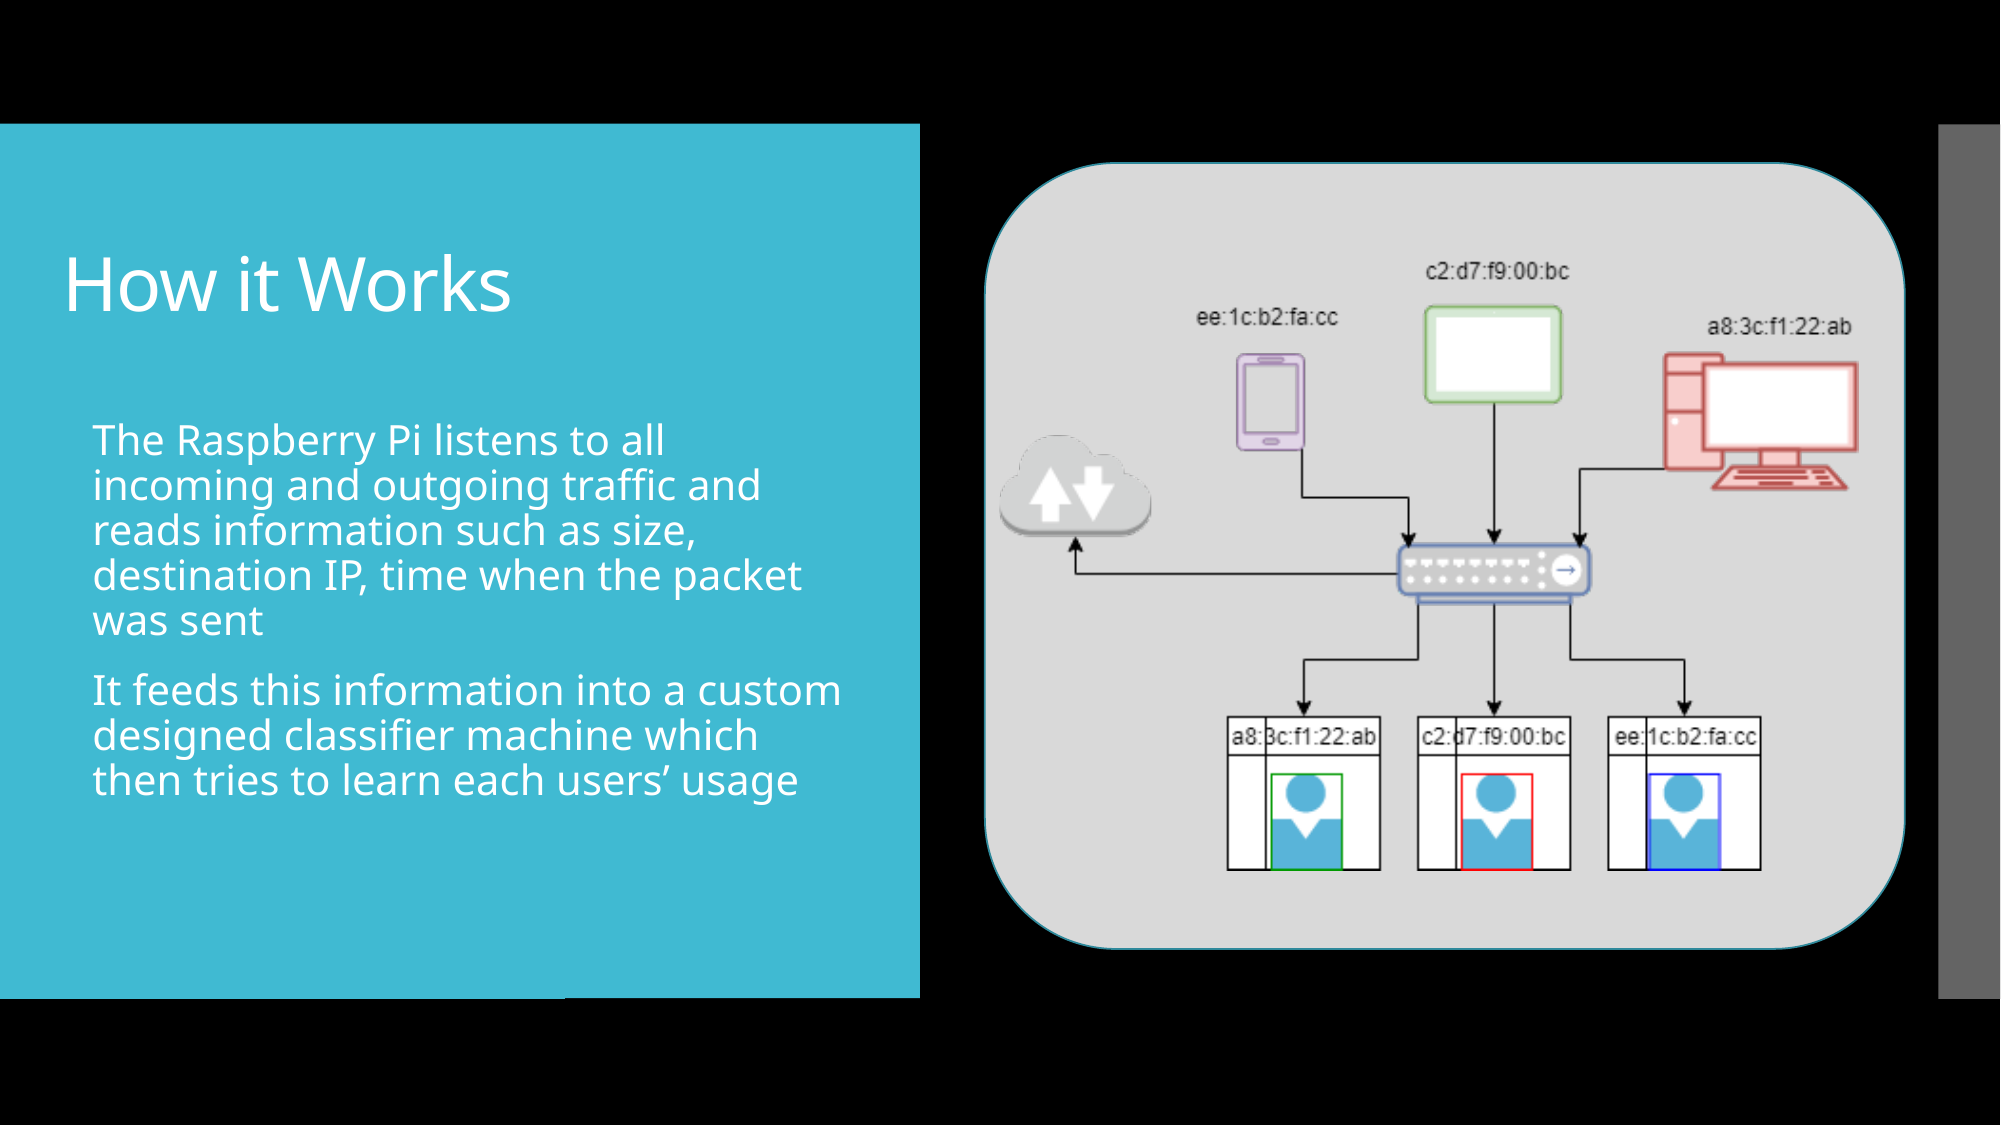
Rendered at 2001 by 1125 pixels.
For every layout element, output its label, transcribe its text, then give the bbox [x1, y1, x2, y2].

list The Raspberry Pi listens to all incoming and outgoing traffic and reads information such as size, destination IP, time when the packet was sent It feeds this information into a custom designed classifier machine which then tries to learn each users’ usage [47, 411, 868, 949]
picture [999, 251, 1860, 871]
title How it Works [47, 184, 868, 391]
text_box [983, 162, 1906, 950]
text_box [0, 123, 921, 999]
